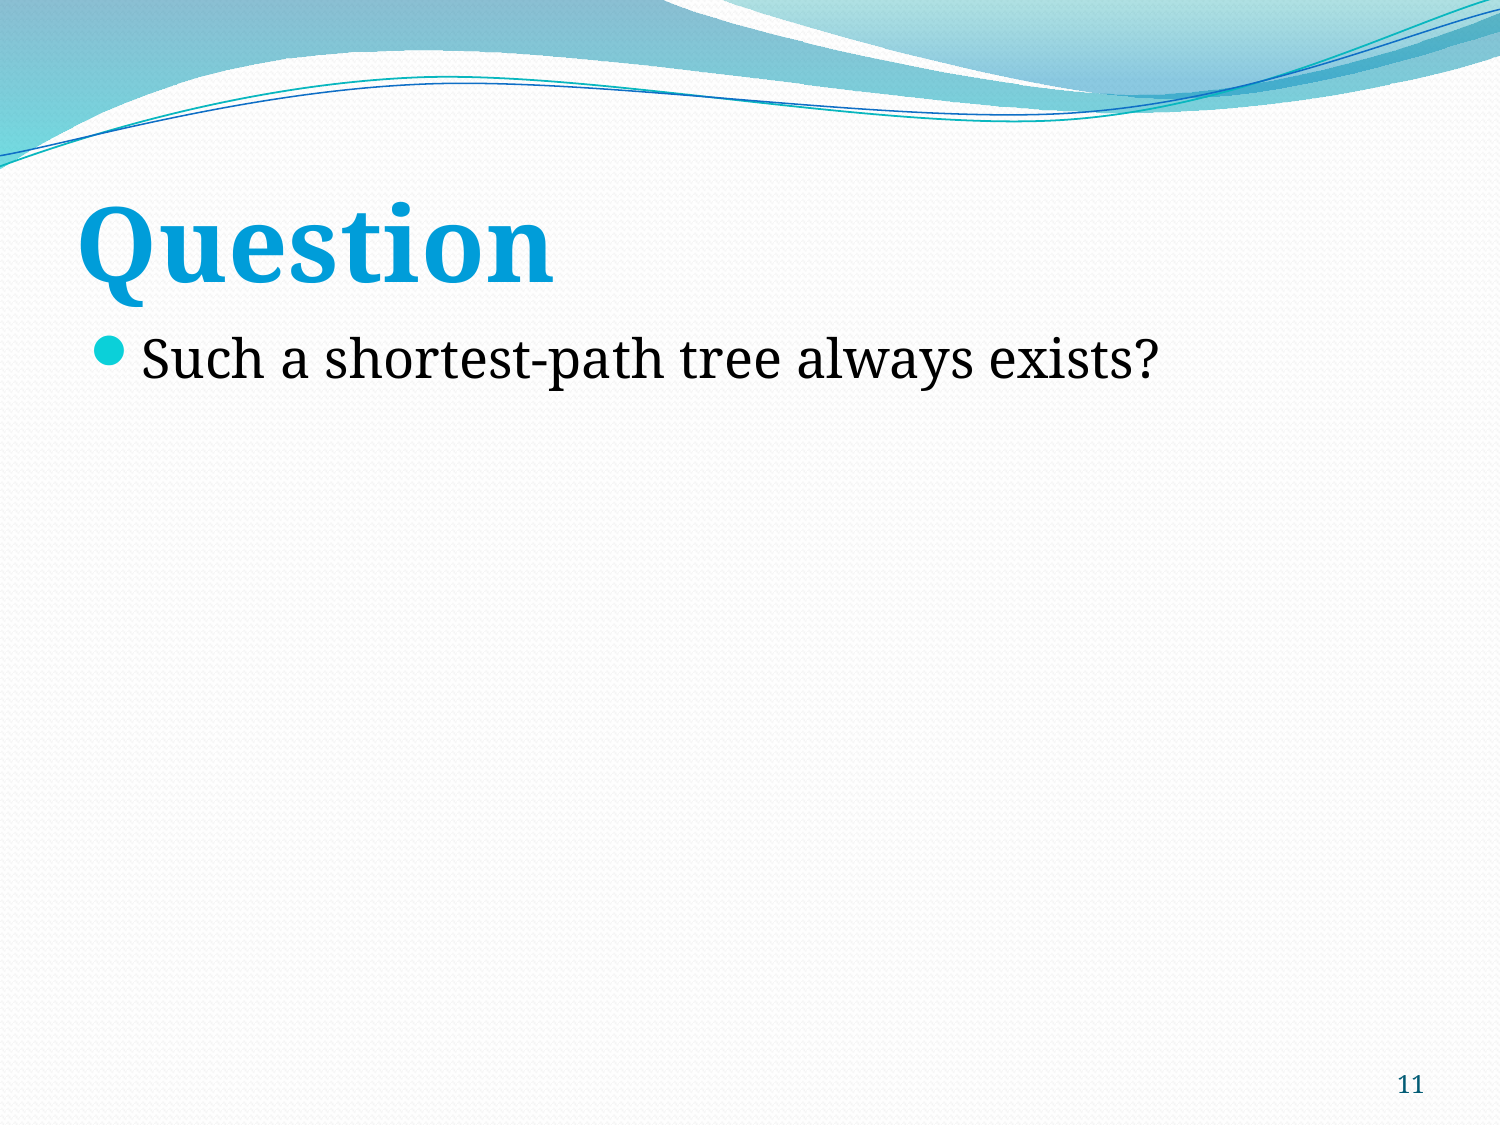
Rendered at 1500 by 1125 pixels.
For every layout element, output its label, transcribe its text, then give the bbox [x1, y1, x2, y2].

slide_number 11 [1299, 1042, 1425, 1103]
title Question [75, 115, 1425, 303]
list Such a shortest-path tree always exists? [75, 317, 1425, 1038]
